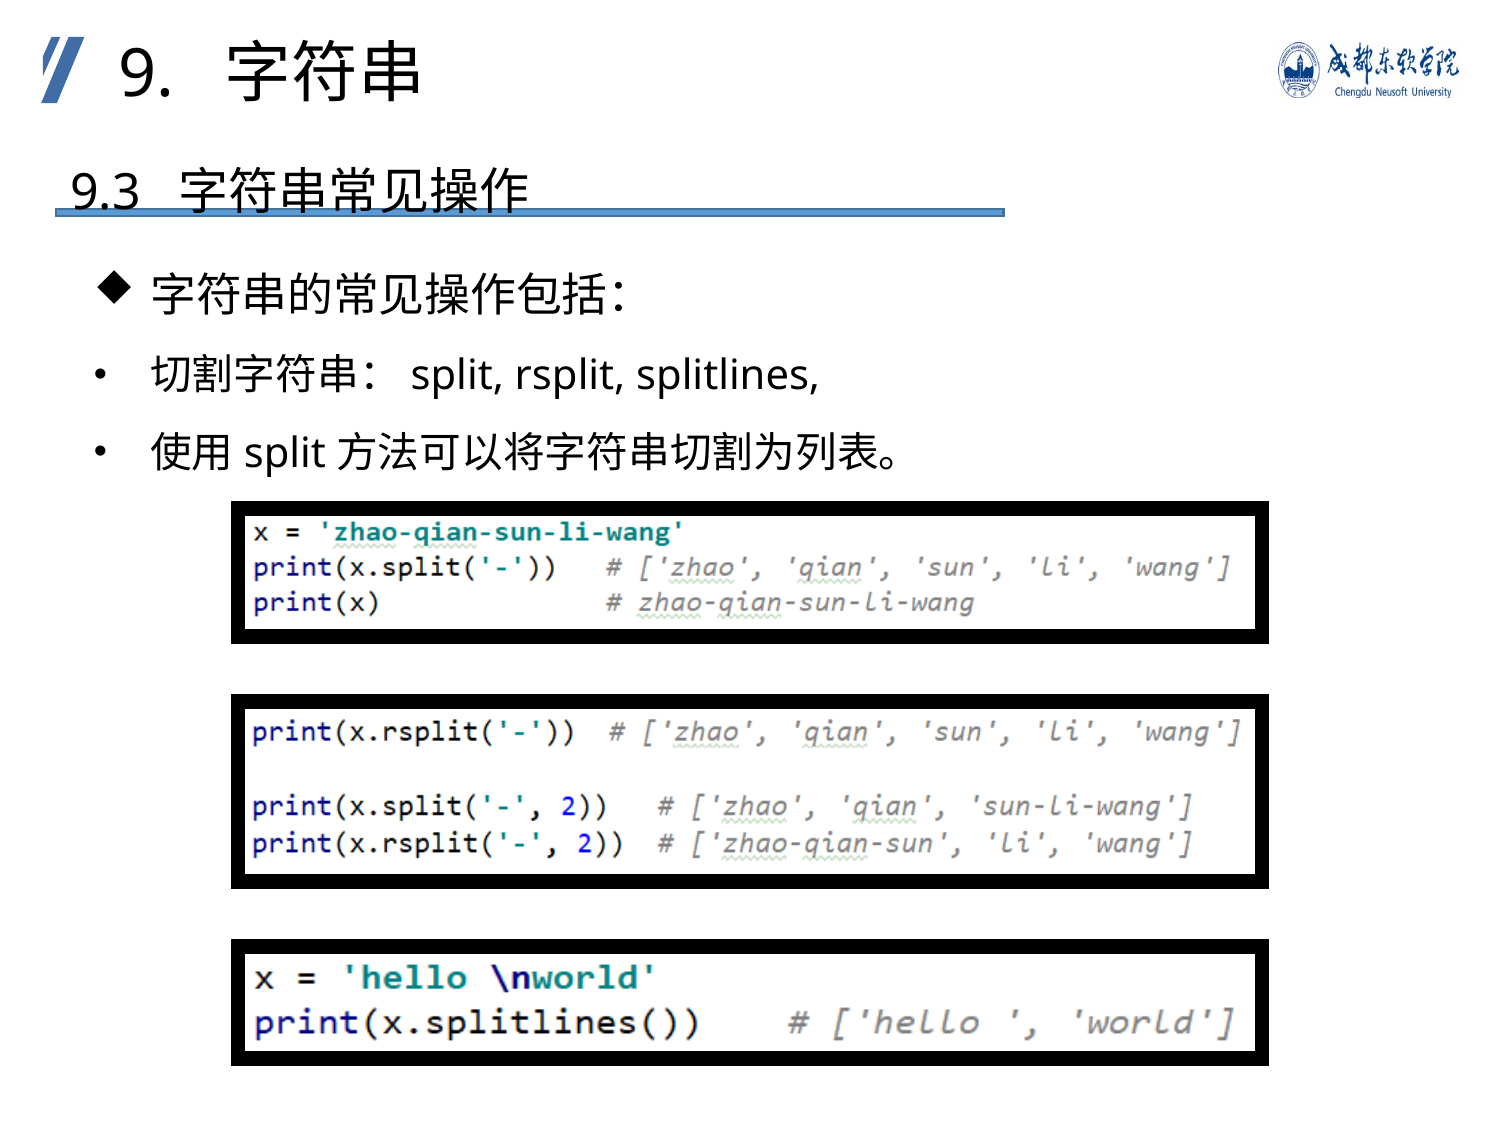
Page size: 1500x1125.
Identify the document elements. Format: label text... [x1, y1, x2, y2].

picture [244, 708, 1255, 874]
picture [244, 515, 1255, 630]
text_box 9.3 字符串常见操作 [55, 122, 873, 227]
text_box 9. 字符串 [103, 30, 1228, 119]
text_box [873, 208, 1005, 217]
picture [244, 953, 1255, 1051]
picture [1278, 42, 1459, 98]
text_box 字符串的常见操作包括： 切割字符串：split, rsplit, splitlines, 使用split方法可以将字符串切割为列表。 [79, 230, 1432, 794]
